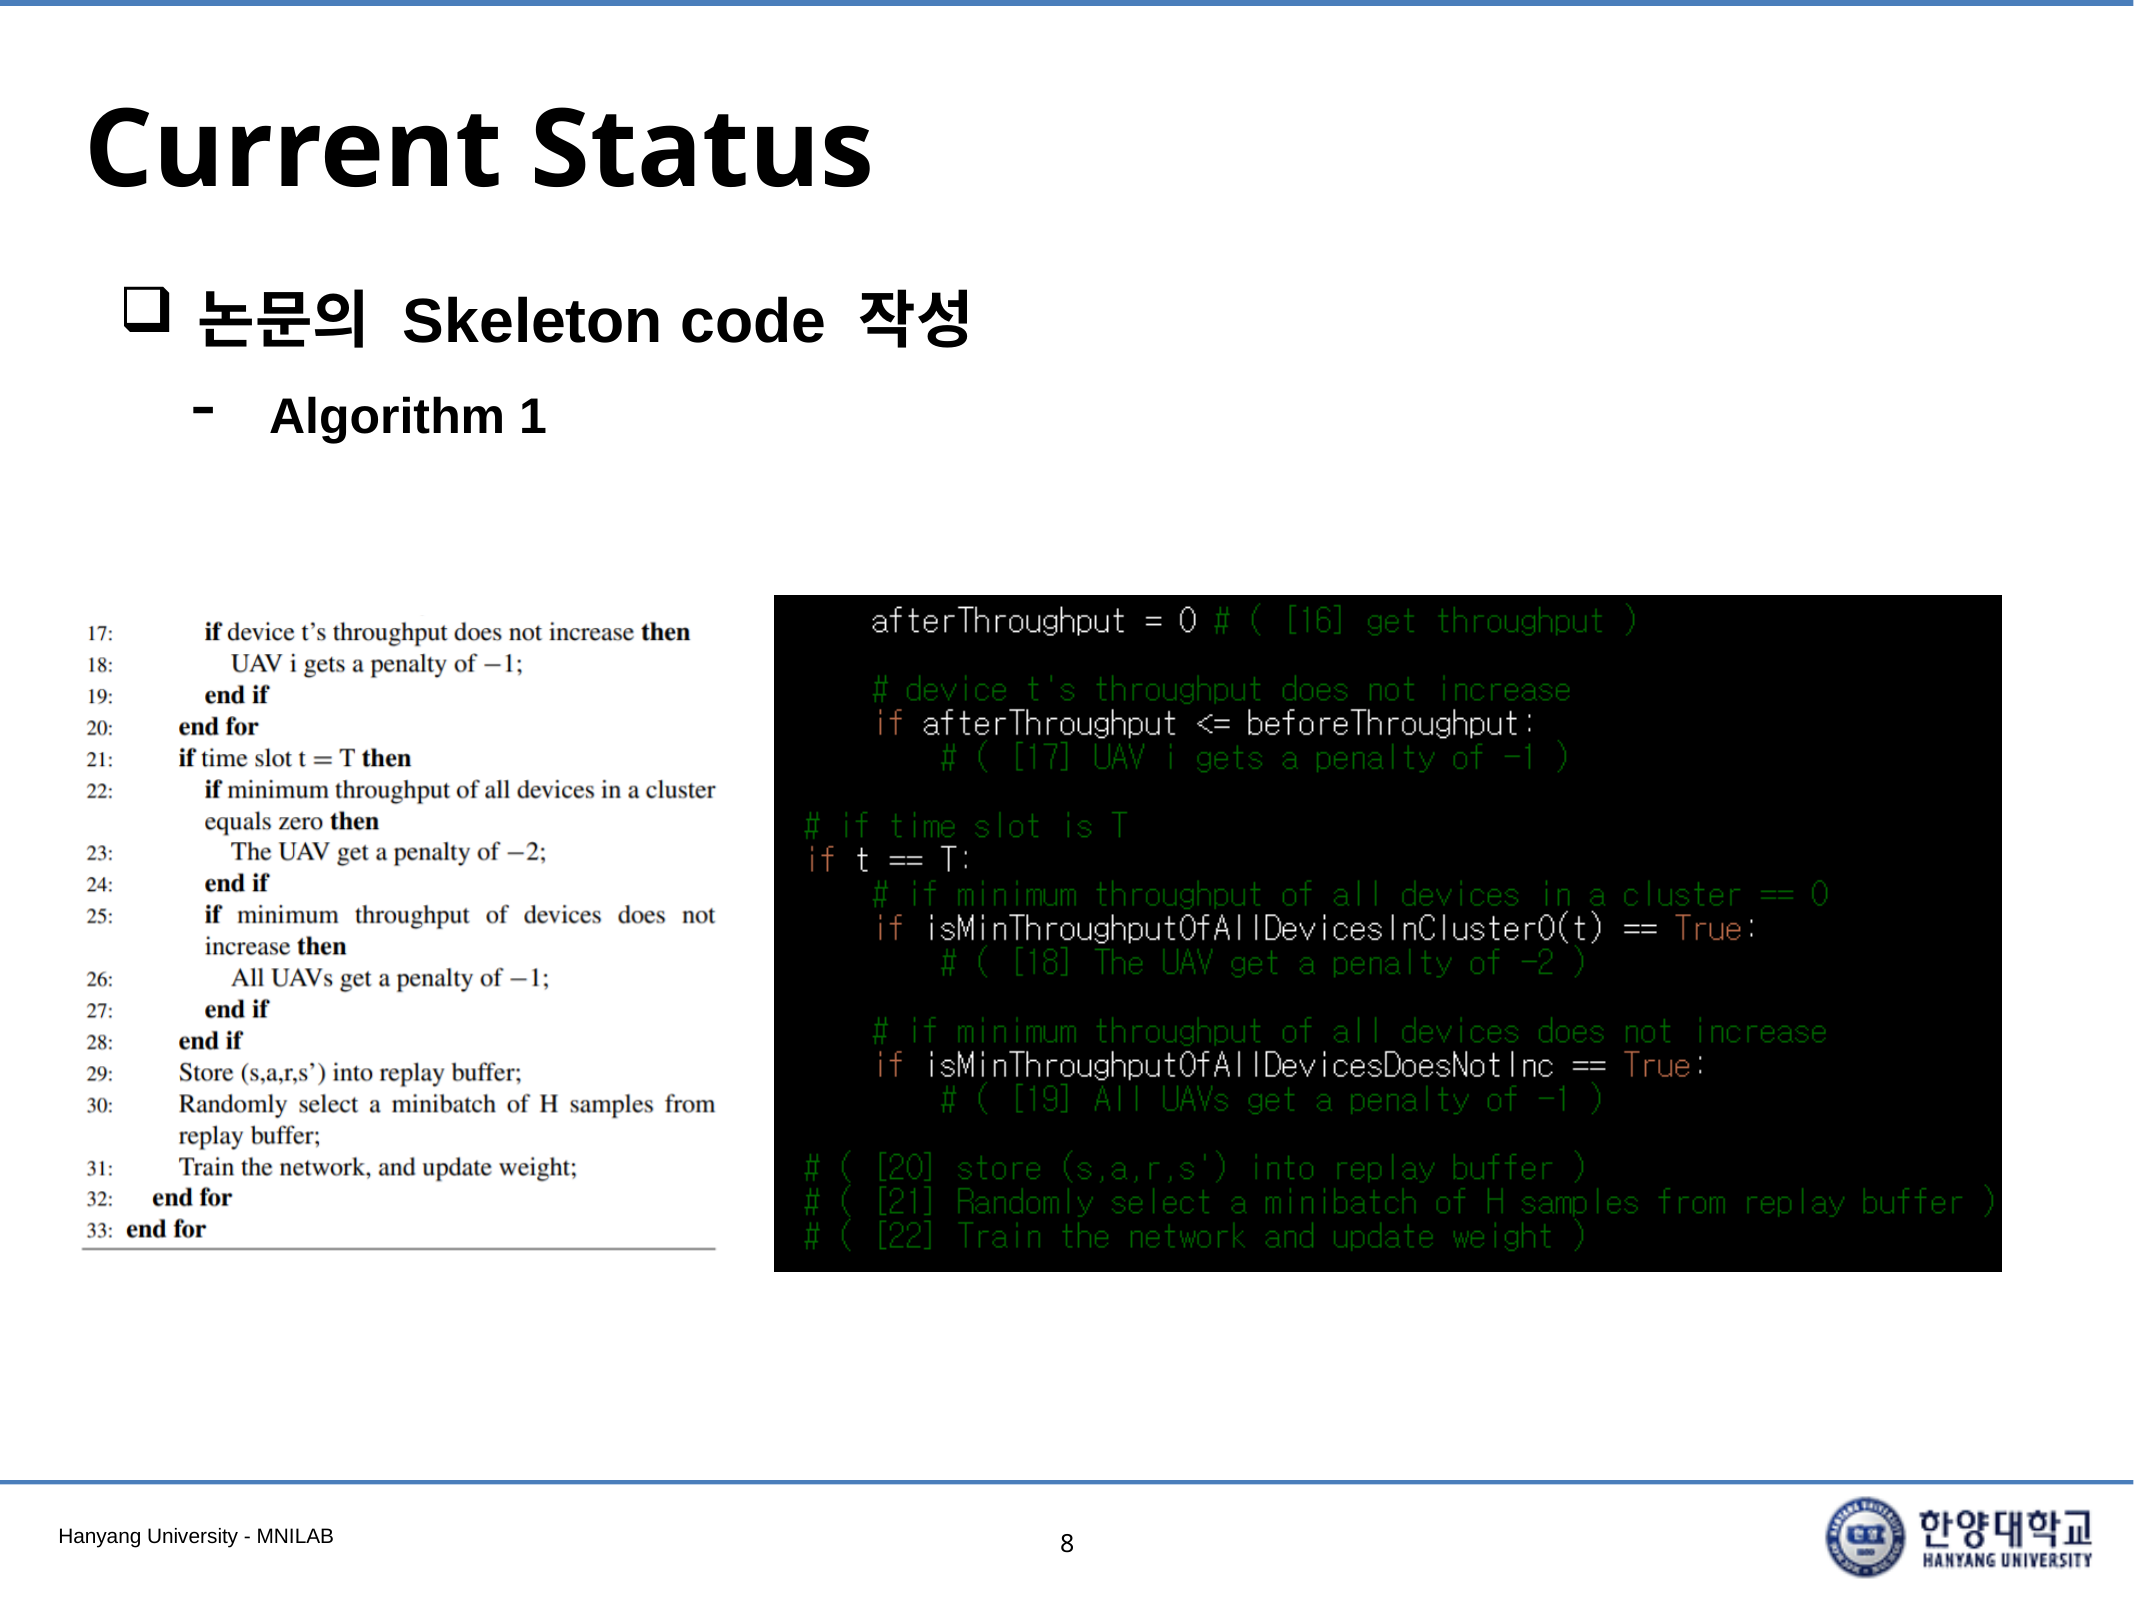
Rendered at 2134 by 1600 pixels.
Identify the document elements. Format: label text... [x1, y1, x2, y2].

picture [1797, 1495, 2128, 1581]
slide_number 8 [1037, 1518, 1098, 1567]
picture [75, 615, 727, 1252]
list 논문의 Skeleton code 작성 Algorithm 1 [109, 256, 1935, 492]
title Current Status [75, 41, 2058, 245]
picture [774, 595, 2002, 1272]
